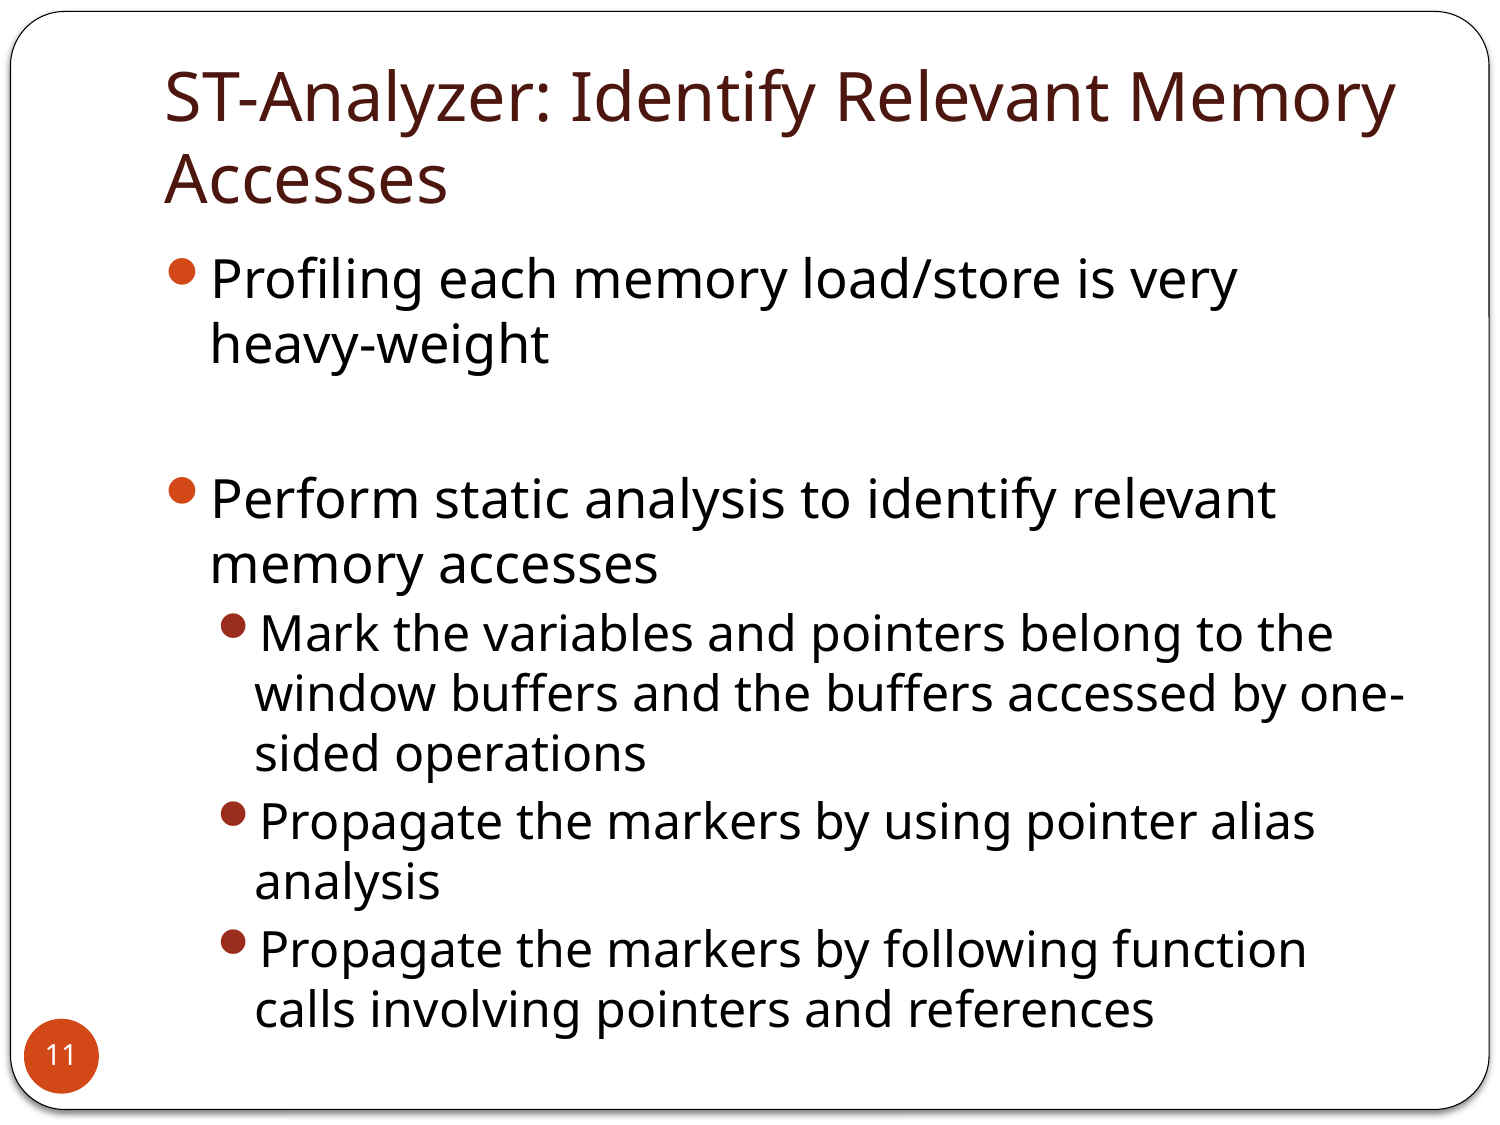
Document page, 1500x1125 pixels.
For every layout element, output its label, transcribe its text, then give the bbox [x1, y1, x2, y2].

title ST-Analyzer: Identify Relevant Memory Accesses [150, 45, 1425, 233]
slide_number 11 [23, 1018, 99, 1094]
list Profiling each memory load/store is very heavy-weight Perform static analysis to identify relevant memory accesses Mark the variables and pointers belong to the window buffers and the buffers accessed by one-sided operations Propagate the markers by using pointer alias analysis Propagate the markers by following function calls involving pointers and references [150, 237, 1425, 988]
